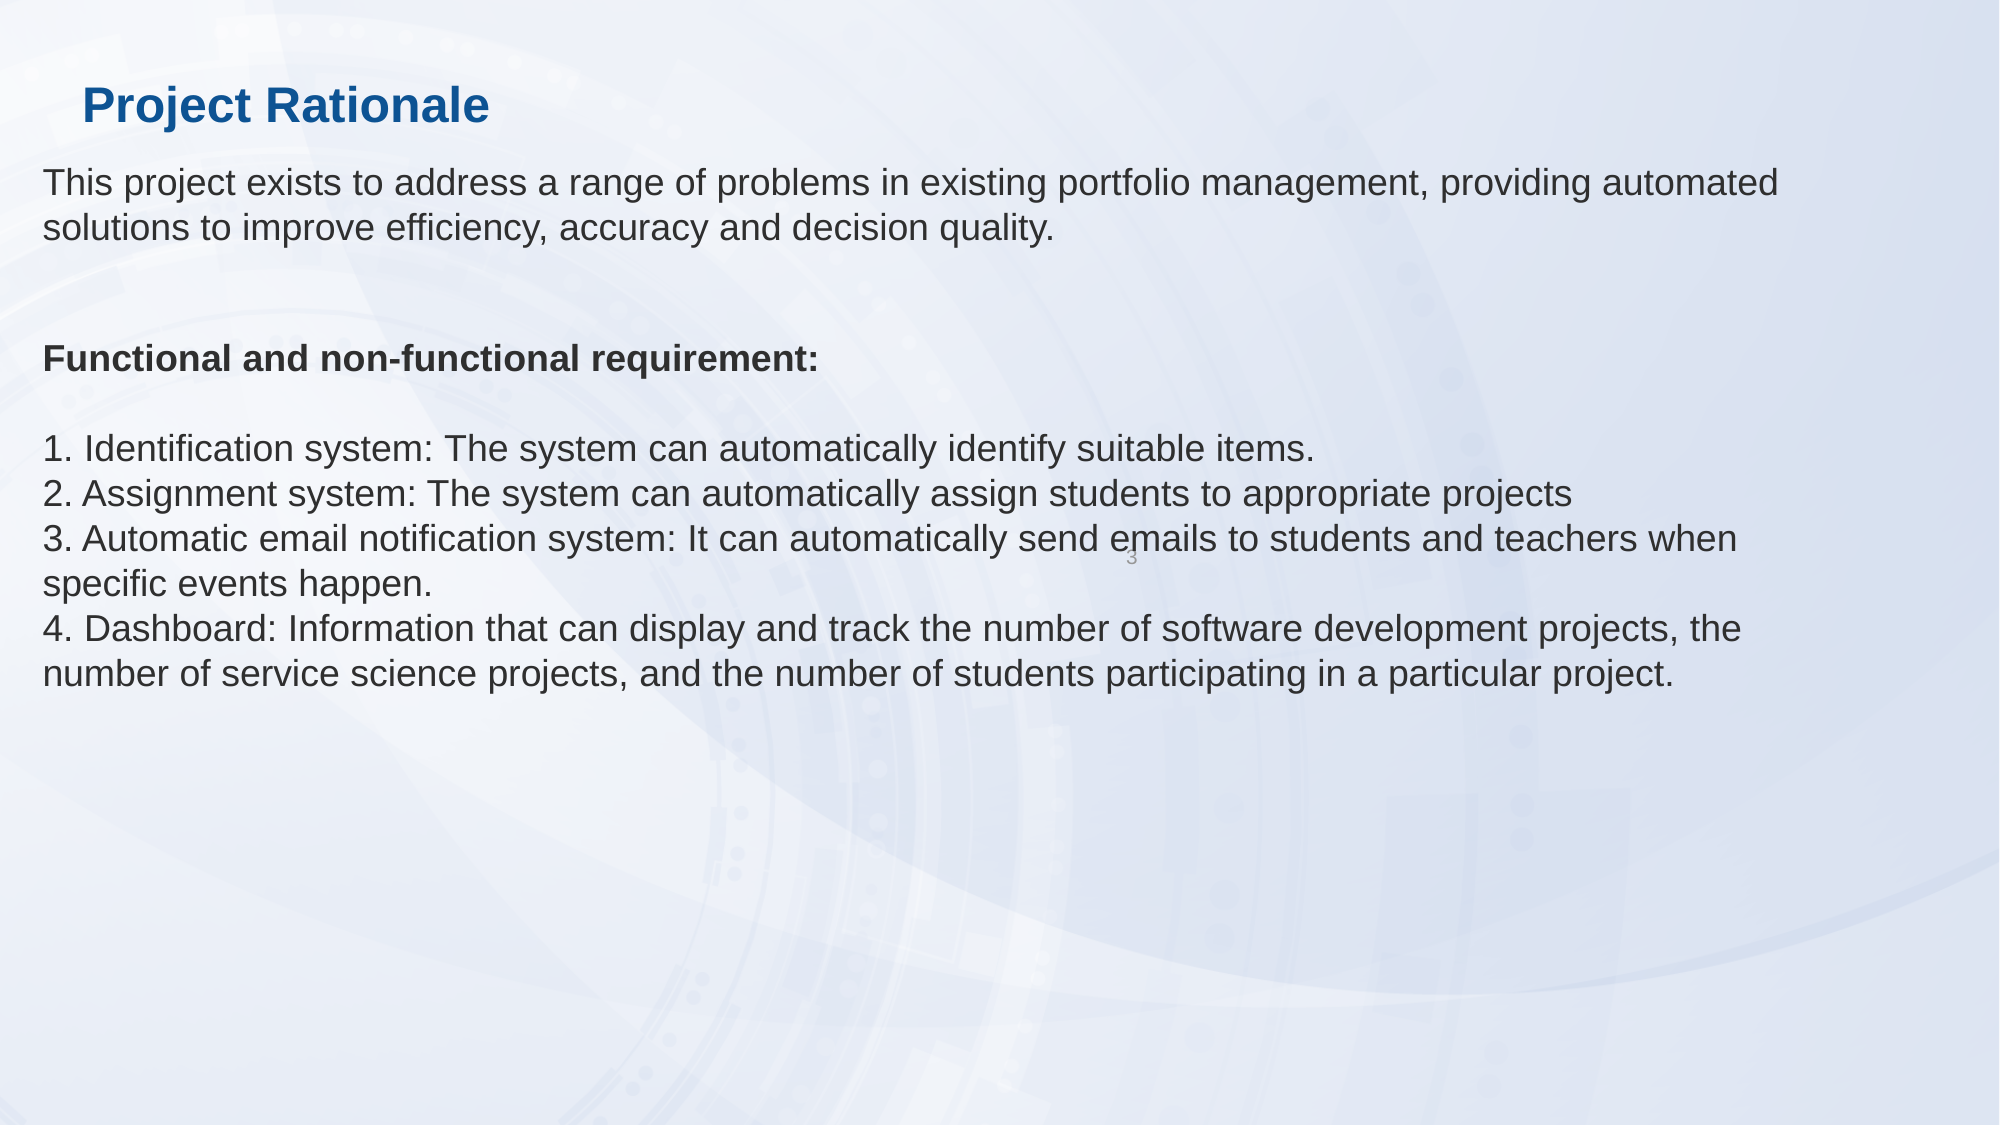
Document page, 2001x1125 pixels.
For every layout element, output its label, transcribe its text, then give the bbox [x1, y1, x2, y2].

text_box This project exists to address a range of problems in existing portfolio management, providing automated solutions to improve efficiency, accuracy and decision quality. [27, 150, 1841, 256]
text_box Functional and non-functional requirement: 1. Identification system: The system can automatically identify suitable items. 2. Assignment system: The system can automatically assign students to appropriate projects 3. Automatic email notification system: It can automatically send emails to students and teachers when specific events happen. 4. Dashboard: Information that can display and track the number of software development projects, the number of service science projects, and the number of students participating in a particular project. [27, 326, 1780, 702]
text_box Project Rationale [67, 64, 1072, 140]
